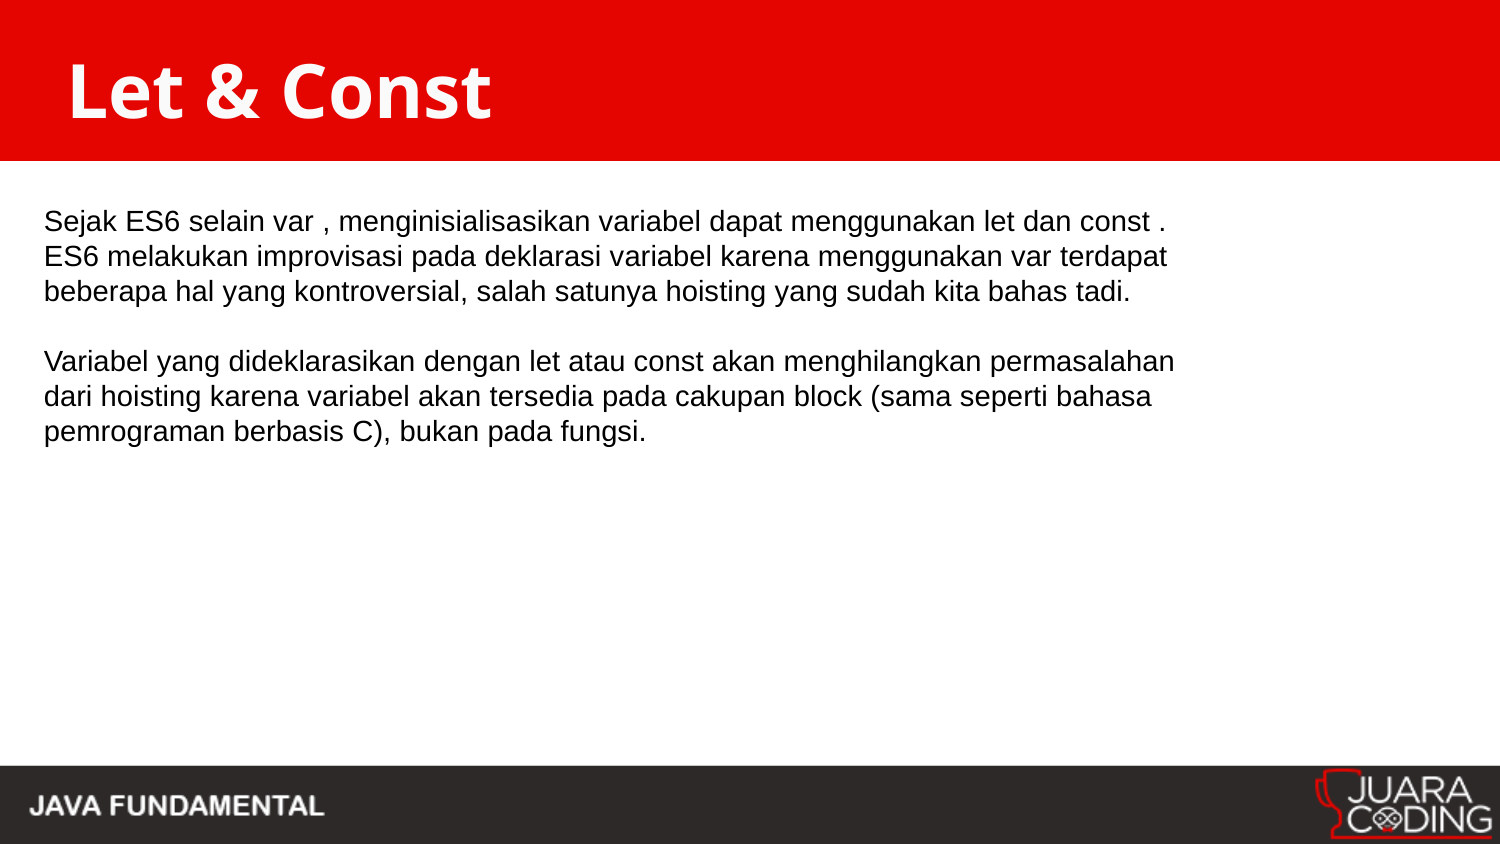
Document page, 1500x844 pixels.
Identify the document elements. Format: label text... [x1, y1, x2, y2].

title Let & Const [51, 28, 1449, 122]
text_box Sejak ES6 selain var , menginisialisasikan variabel dapat menggunakan let dan const . ES6 melakukan improvisasi pada deklarasi variabel karena menggunakan var terdapat beberapa hal yang kontroversial, salah satunya hoisting yang sudah kita bahas tadi. Variabel yang dideklarasikan dengan let atau const akan menghilangkan permasalahan dari hoisting karena variabel akan tersedia pada cakupan block (sama seperti bahasa pemrograman berbasis C), bukan pada fungsi. [29, 194, 1241, 455]
picture [0, 161, 1500, 844]
